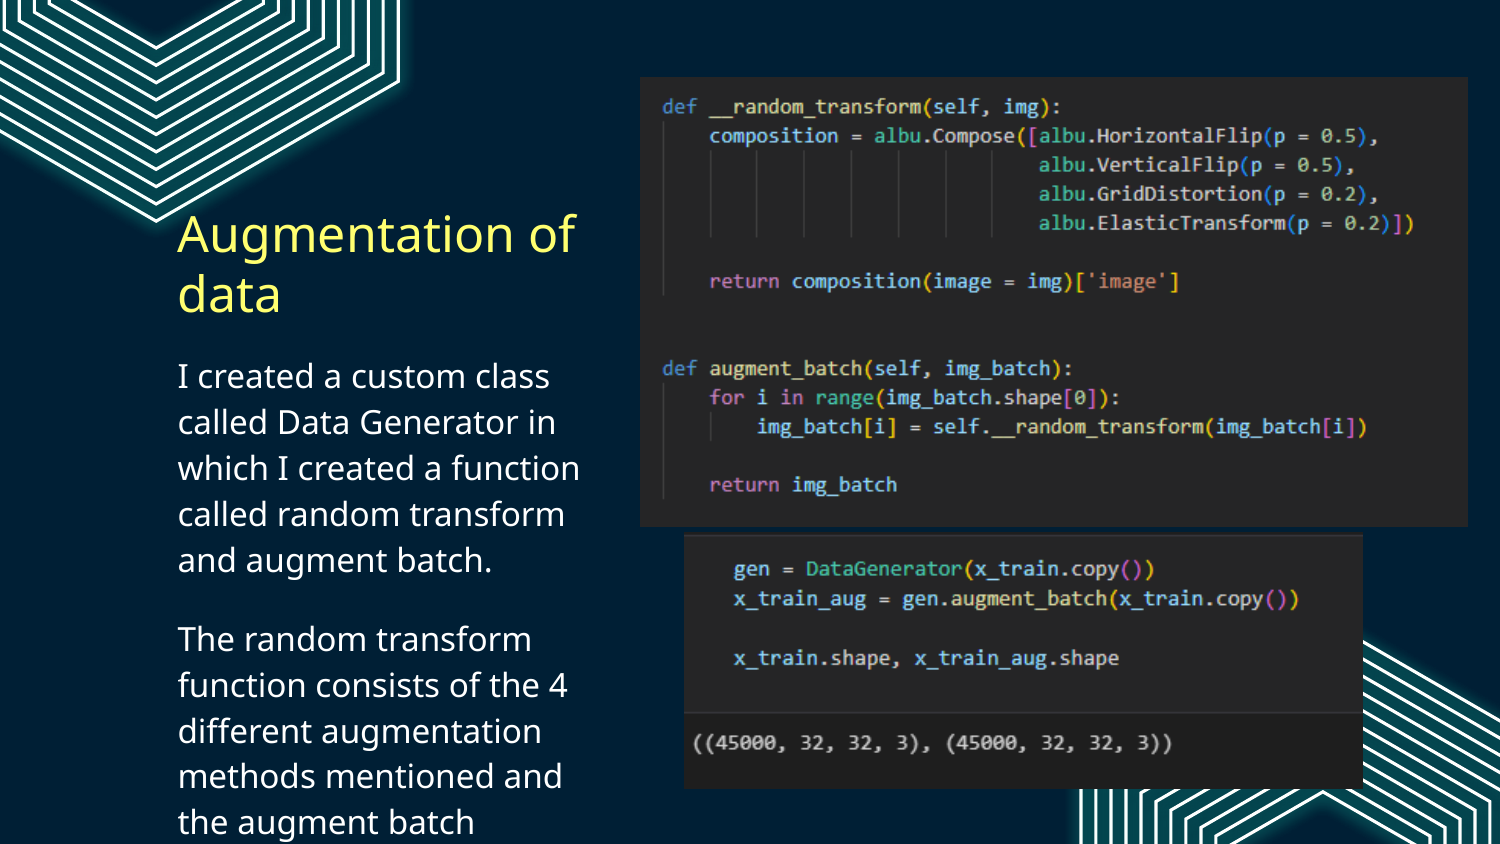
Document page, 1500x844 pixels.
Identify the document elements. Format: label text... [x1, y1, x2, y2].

title Augmentation of data [162, 198, 624, 327]
list I created a custom class called Data Generator in which I created a function called random transform and augment batch. The random transform function consists of the 4 different augmentation methods mentioned and the augment batch function is the execution function [162, 334, 624, 545]
picture [640, 77, 1468, 527]
picture [684, 532, 1363, 790]
